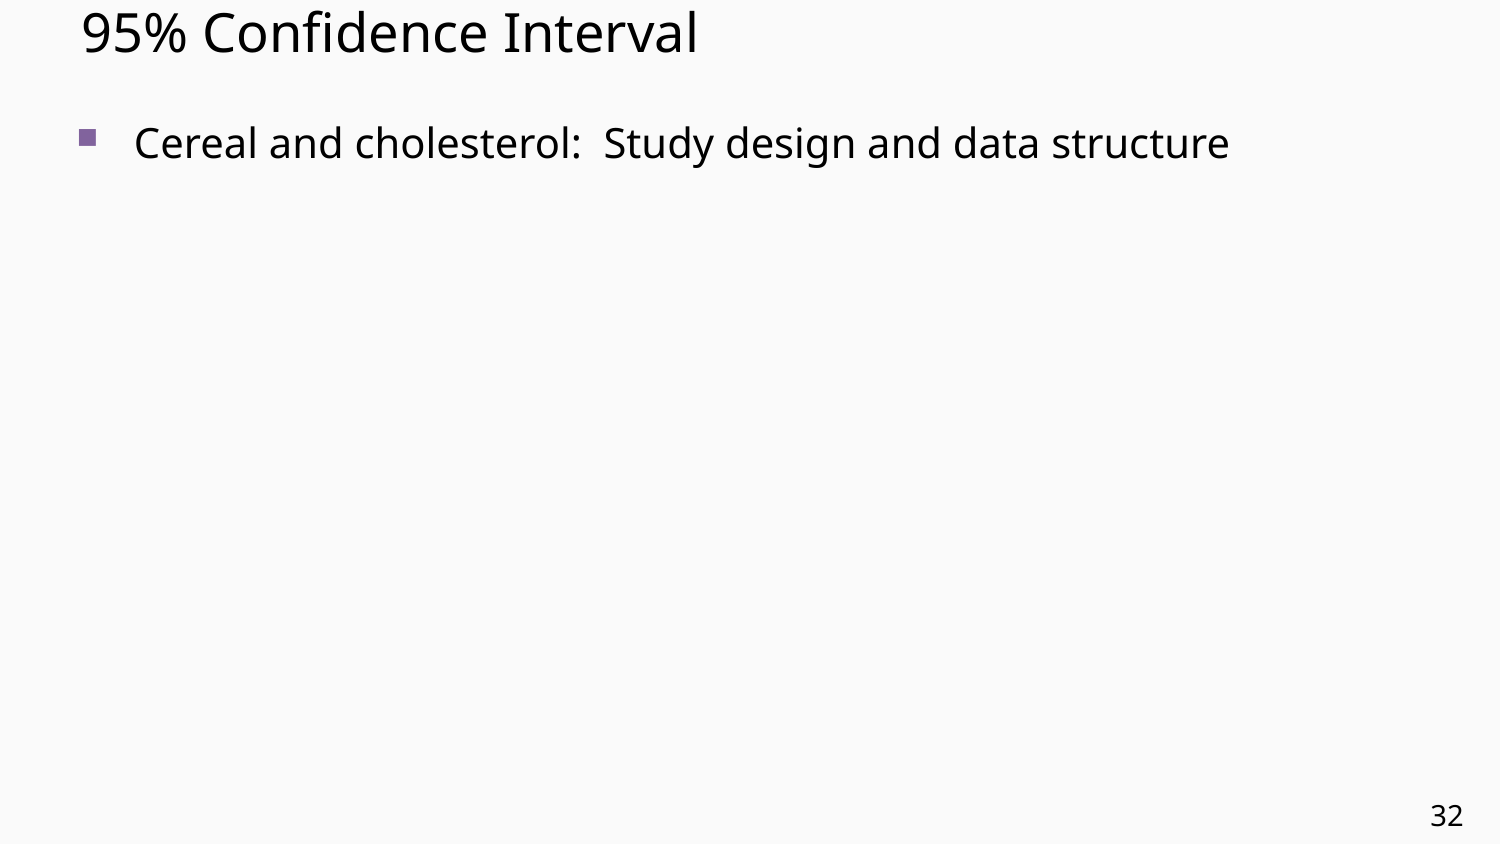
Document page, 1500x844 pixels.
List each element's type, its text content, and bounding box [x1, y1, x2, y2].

slide_number 32 [1380, 789, 1480, 841]
list Cereal and cholesterol: Study design and data structure [61, 108, 1439, 789]
title 95% Confidence Interval [66, 16, 1444, 72]
